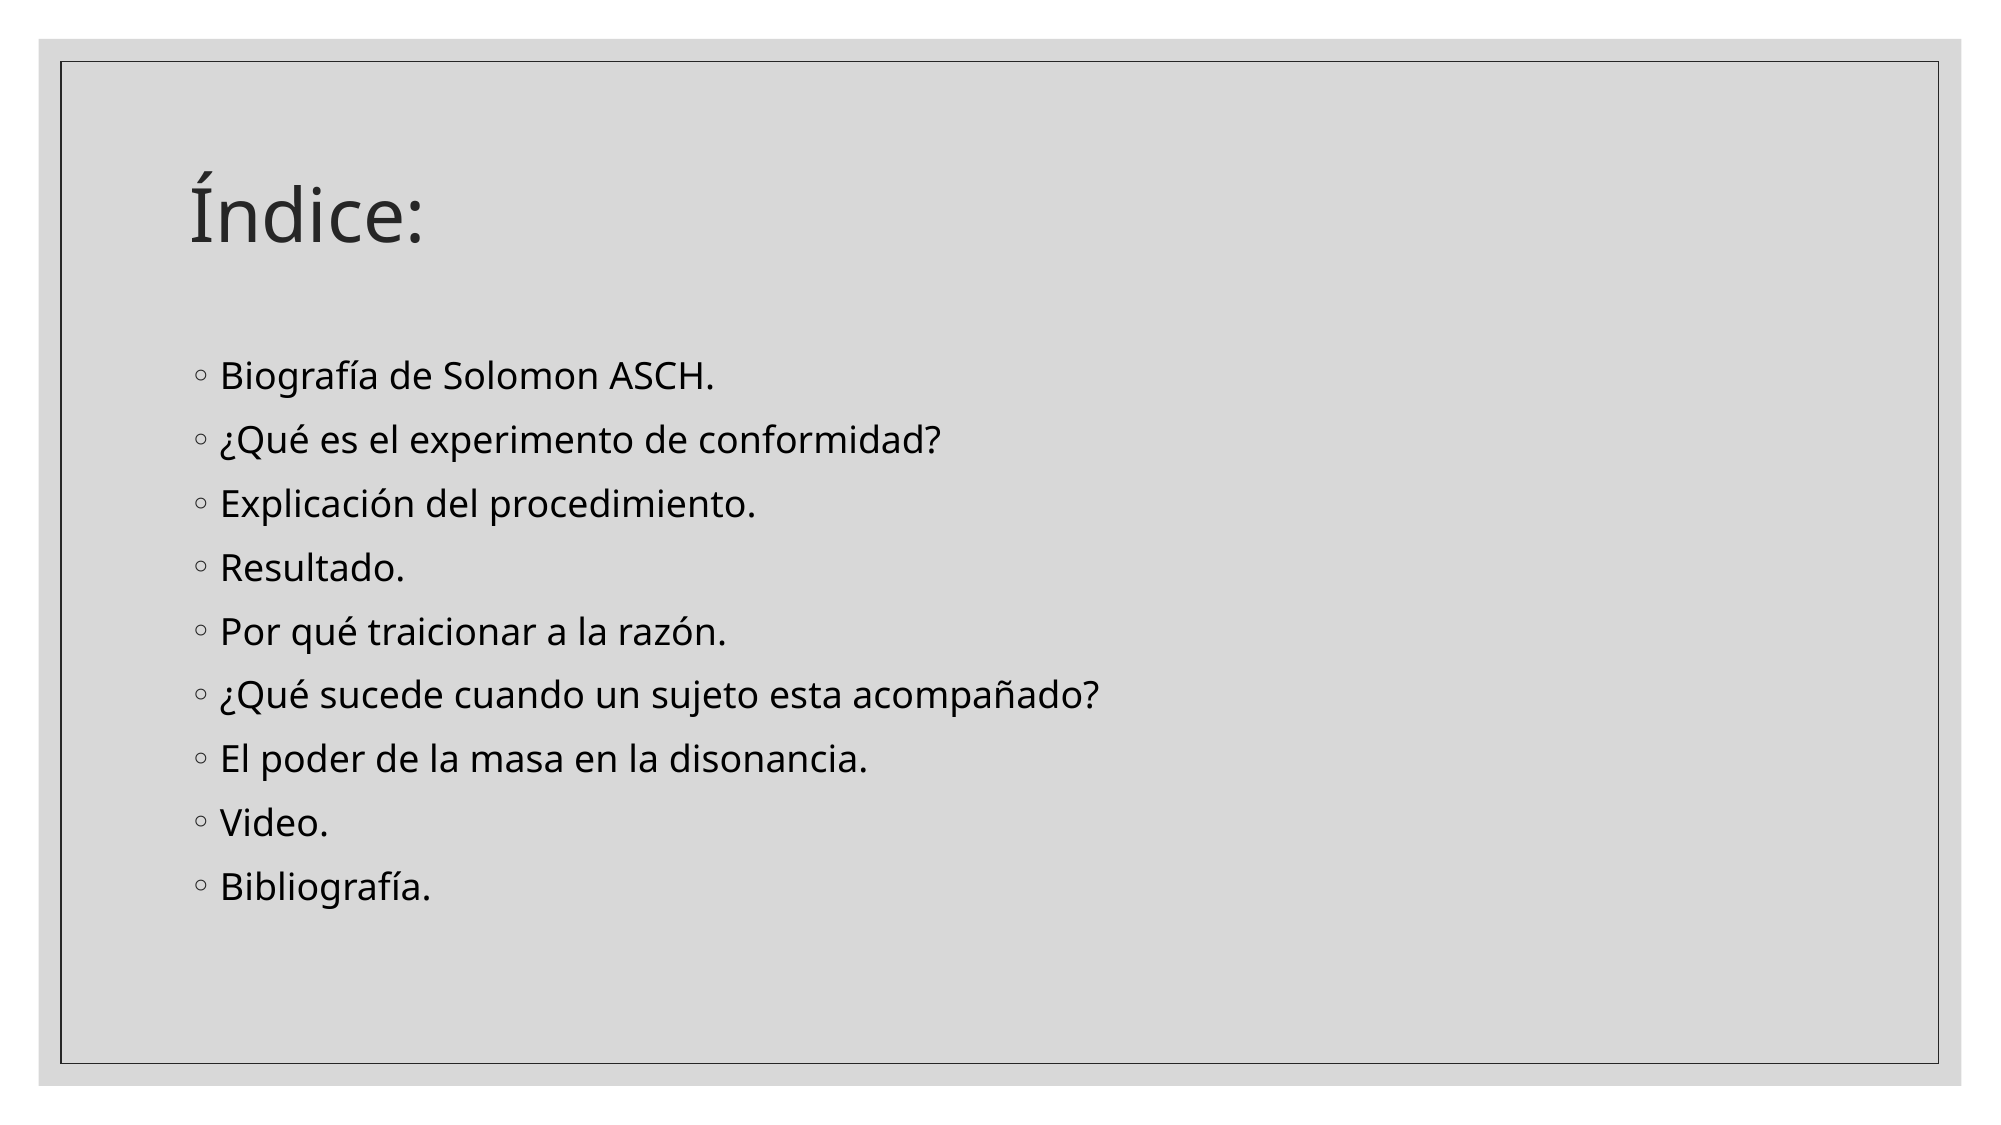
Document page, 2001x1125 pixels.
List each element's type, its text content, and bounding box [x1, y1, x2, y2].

list Biografía de Solomon ASCH. ¿Qué es el experimento de conformidad? Explicación del procedimiento. Resultado. Por qué traicionar a la razón. ¿Qué sucede cuando un sujeto esta acompañado? El poder de la masa en la disonancia. Video. Bibliografía. [174, 345, 1825, 977]
title Índice: [174, 105, 1825, 331]
